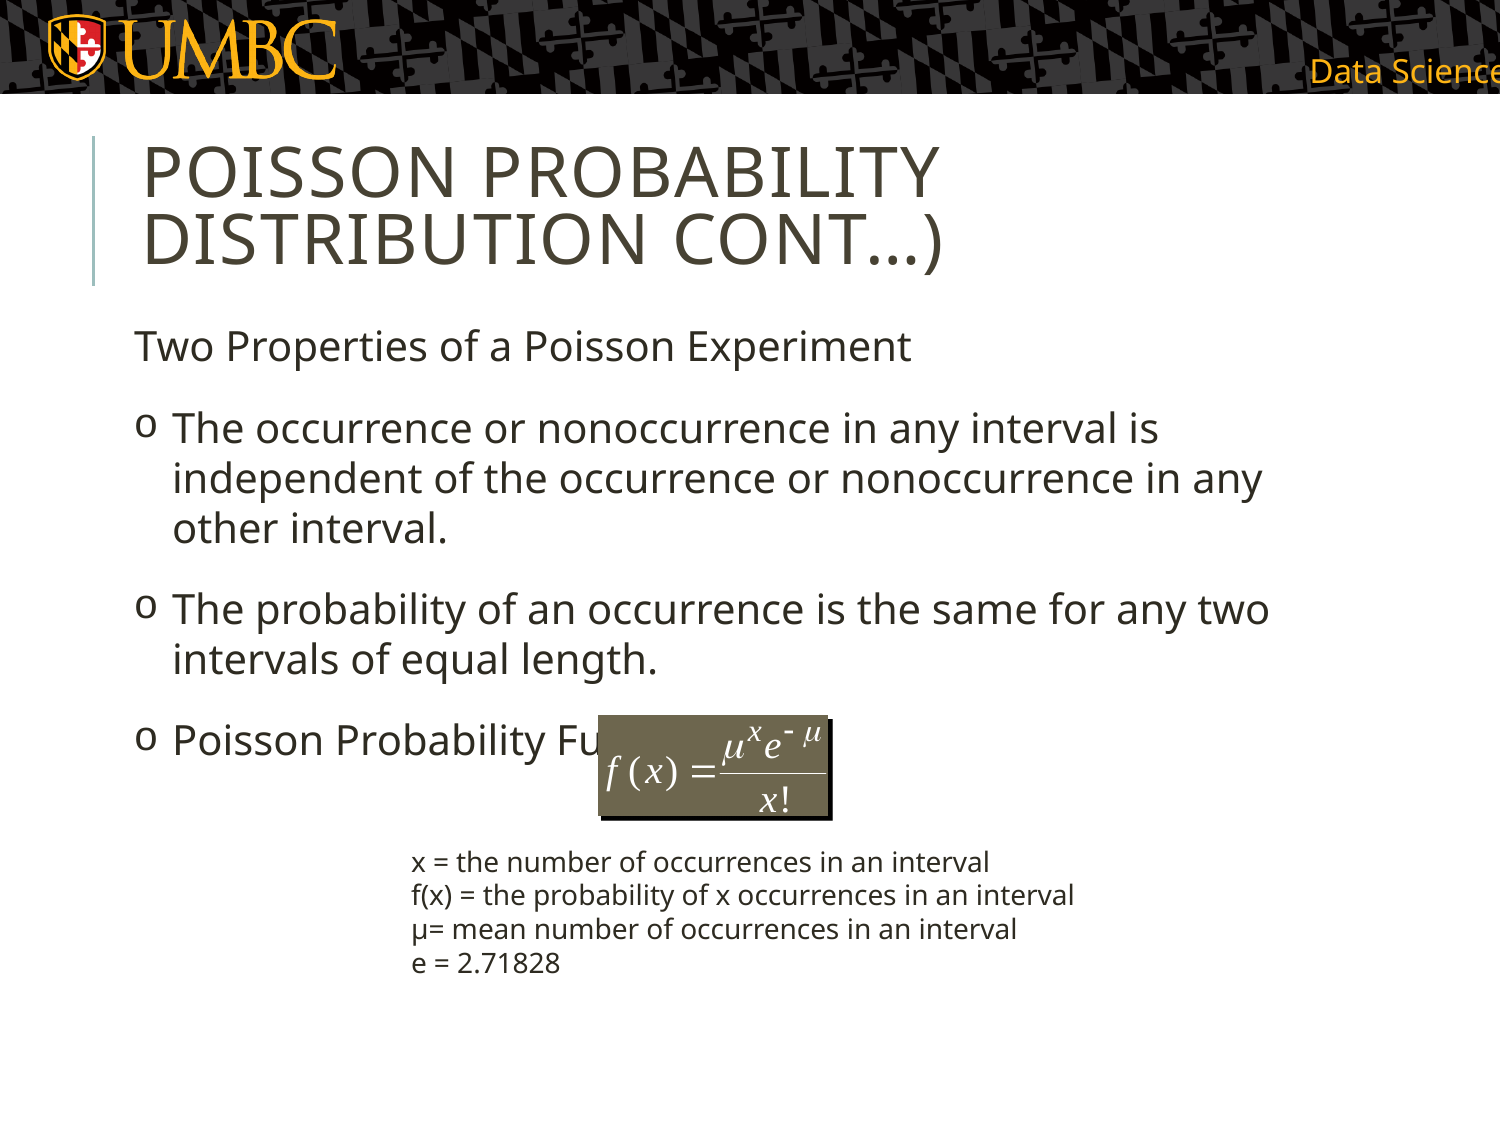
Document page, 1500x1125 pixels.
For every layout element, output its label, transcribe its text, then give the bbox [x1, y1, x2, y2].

picture [0, 0, 1500, 94]
text_box x = the number of occurrences in an interval f(x) = the probability of x occurrences in an interval μ= mean number of occurrences in an interval e = 2.71828 [396, 836, 1091, 987]
list Two Properties of a Poisson Experiment The occurrence or nonoccurrence in any interval is independent of the occurrence or nonoccurrence in any other interval. The probability of an occurrence is the same for any two intervals of equal length. Poisson Probability Function [126, 312, 1322, 1035]
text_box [597, 714, 829, 817]
title Poisson Probability Distribution Cont…) [126, 135, 1322, 286]
